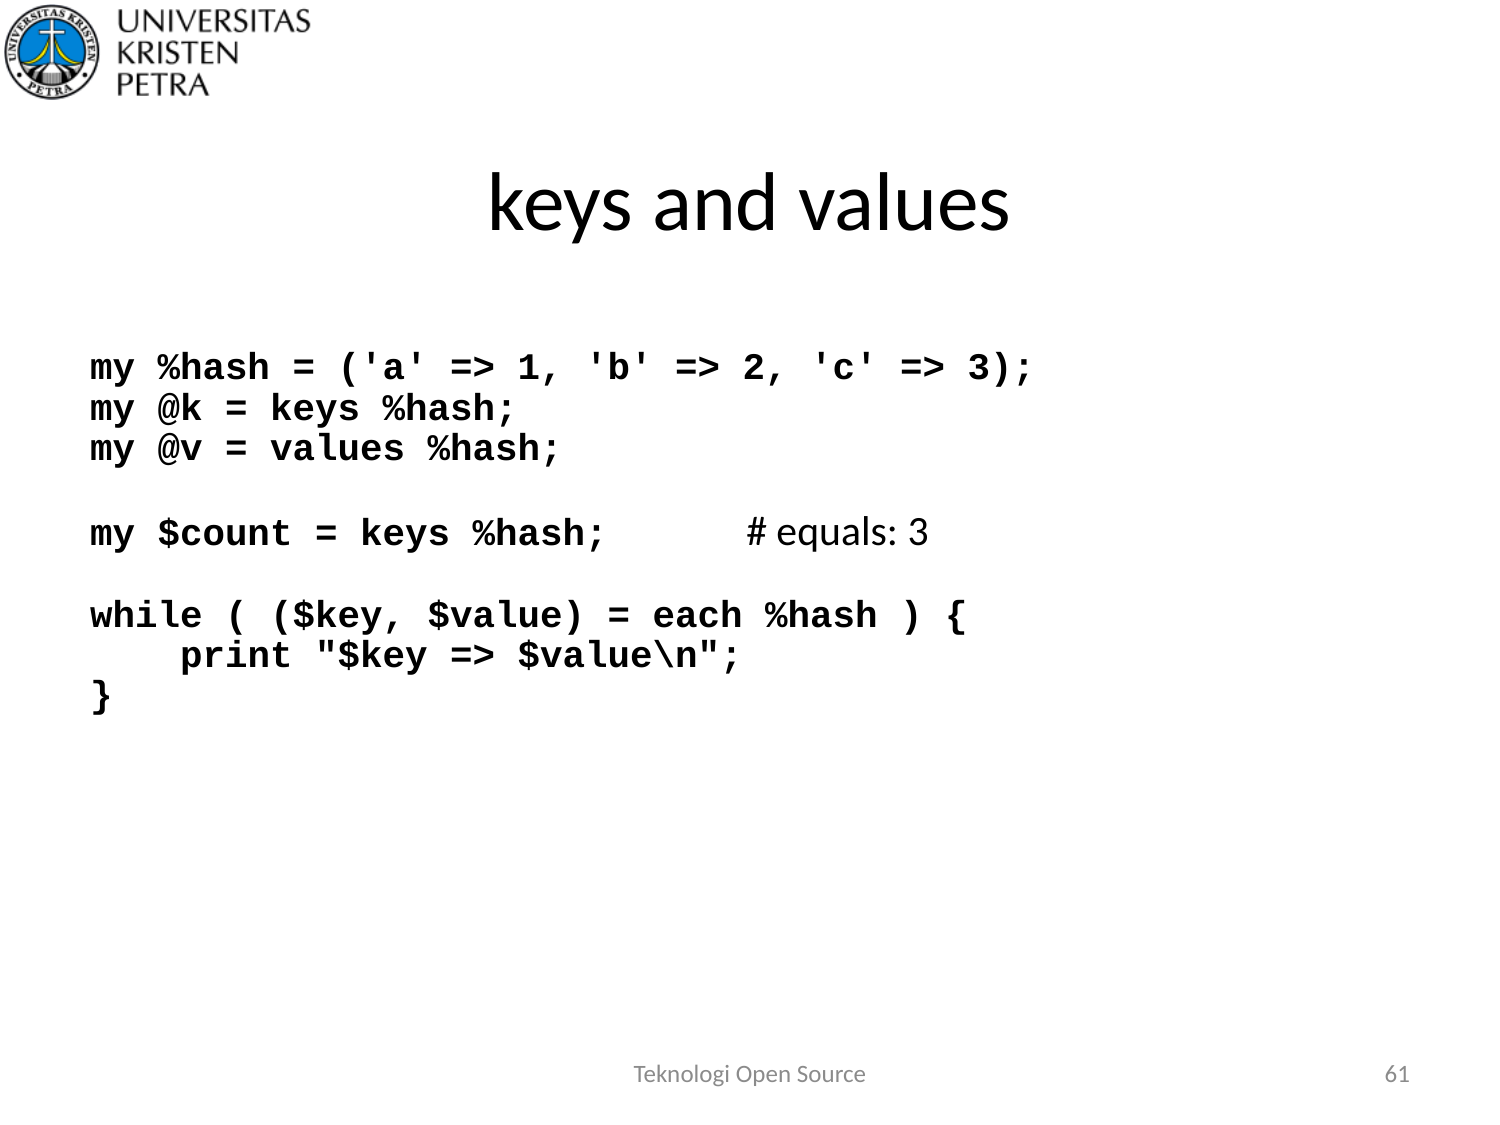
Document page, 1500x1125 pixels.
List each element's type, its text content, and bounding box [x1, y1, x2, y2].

slide_number 61 [1074, 1042, 1425, 1103]
list my %hash = ('a' => 1, 'b' => 2, 'c' => 3); my @k = keys %hash; my @v = values %hash; my $count = keys %hash; # equals: 3 while ( ($key, $value) = each %hash ) { print "$key => $value\n"; } [75, 262, 1425, 1005]
title keys and values [75, 75, 1425, 262]
footer Teknologi Open Source [512, 1042, 988, 1103]
picture [4, 4, 313, 100]
